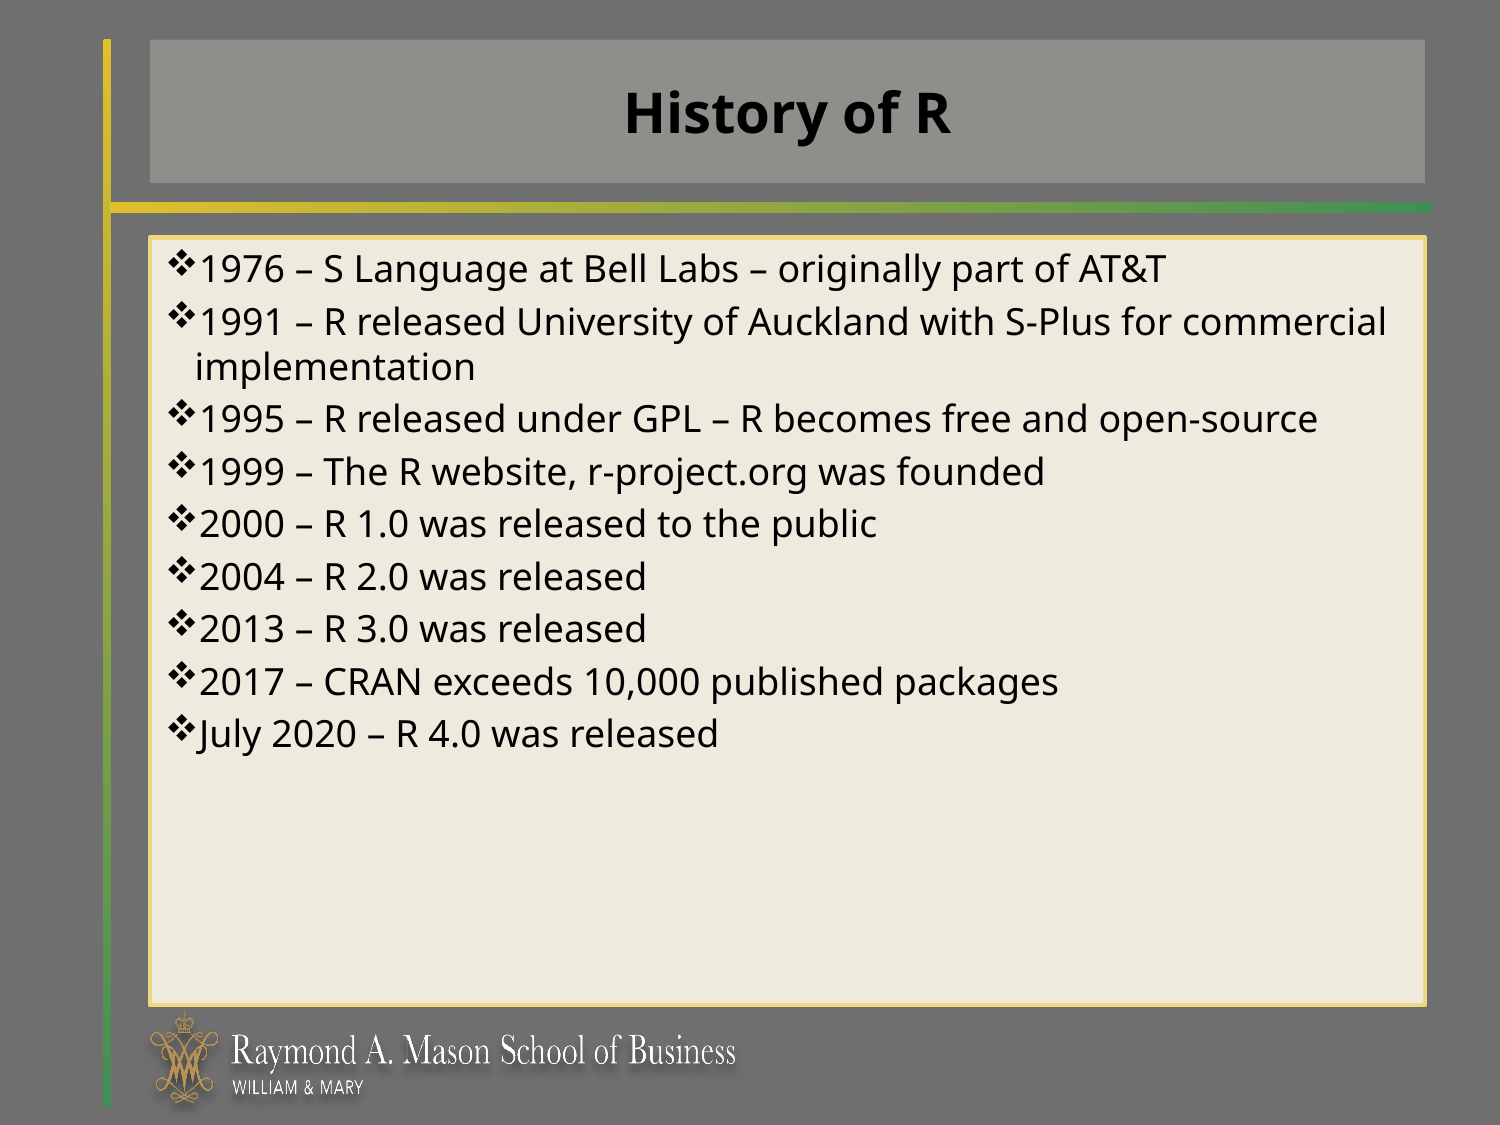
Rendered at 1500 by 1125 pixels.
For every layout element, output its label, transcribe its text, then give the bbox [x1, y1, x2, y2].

picture [150, 1011, 735, 1103]
title History of R [150, 39, 1425, 184]
list 1976 – S Language at Bell Labs – originally part of AT&T 1991 – R released University of Auckland with S-Plus for commercial implementation 1995 – R released under GPL – R becomes free and open-source 1999 – The R website, r-project.org was founded 2000 – R 1.0 was released to the public 2004 – R 2.0 was released 2013 – R 3.0 was released 2017 – CRAN exceeds 10,000 published packages July 2020 – R 4.0 was released [148, 235, 1427, 1007]
